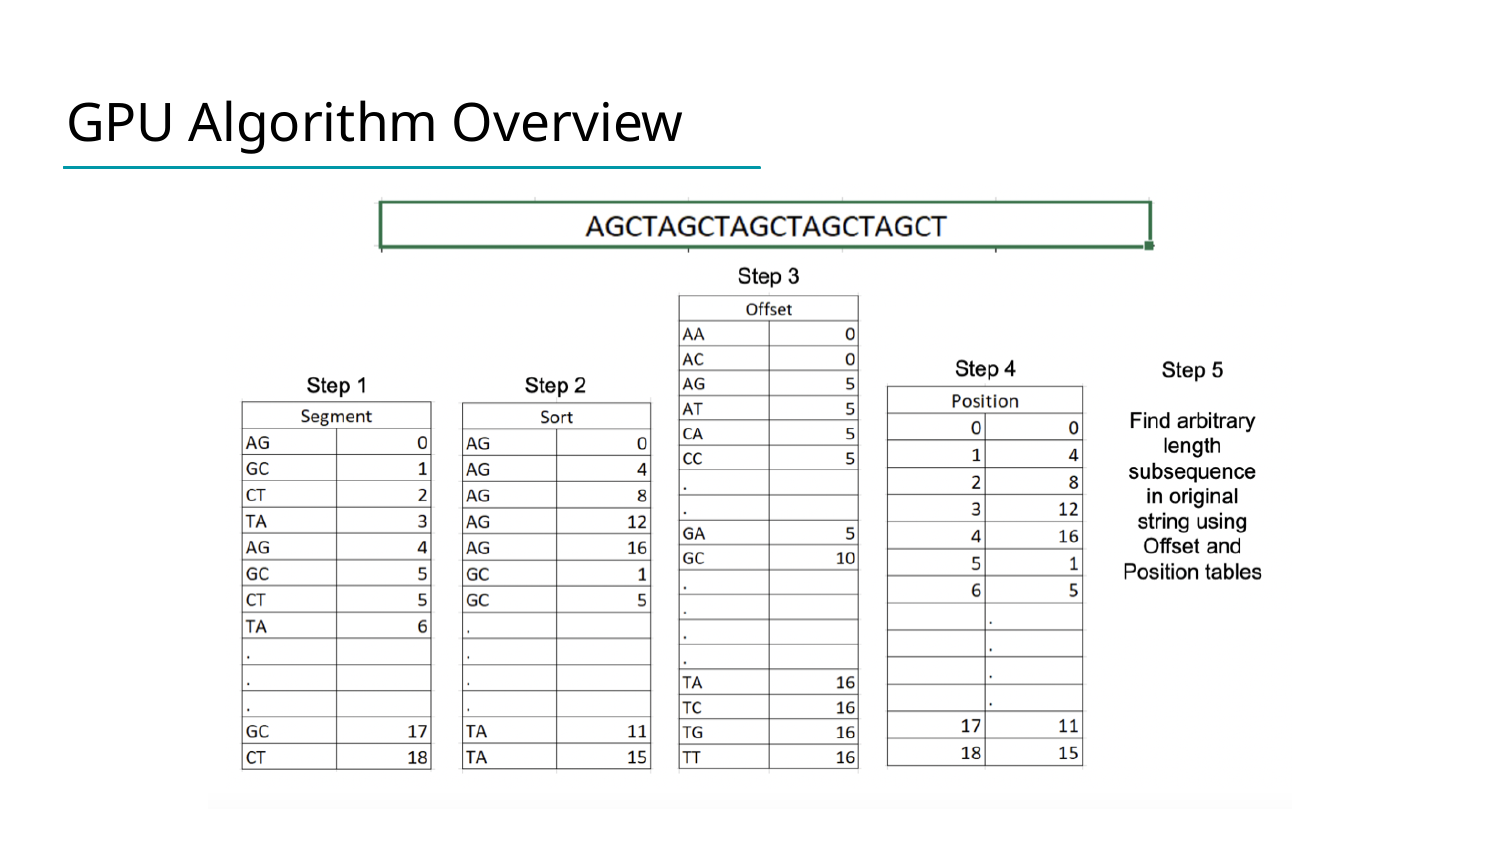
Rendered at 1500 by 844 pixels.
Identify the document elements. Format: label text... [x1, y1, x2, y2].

picture [208, 181, 1292, 810]
title GPU Algorithm Overview [51, 72, 1449, 167]
